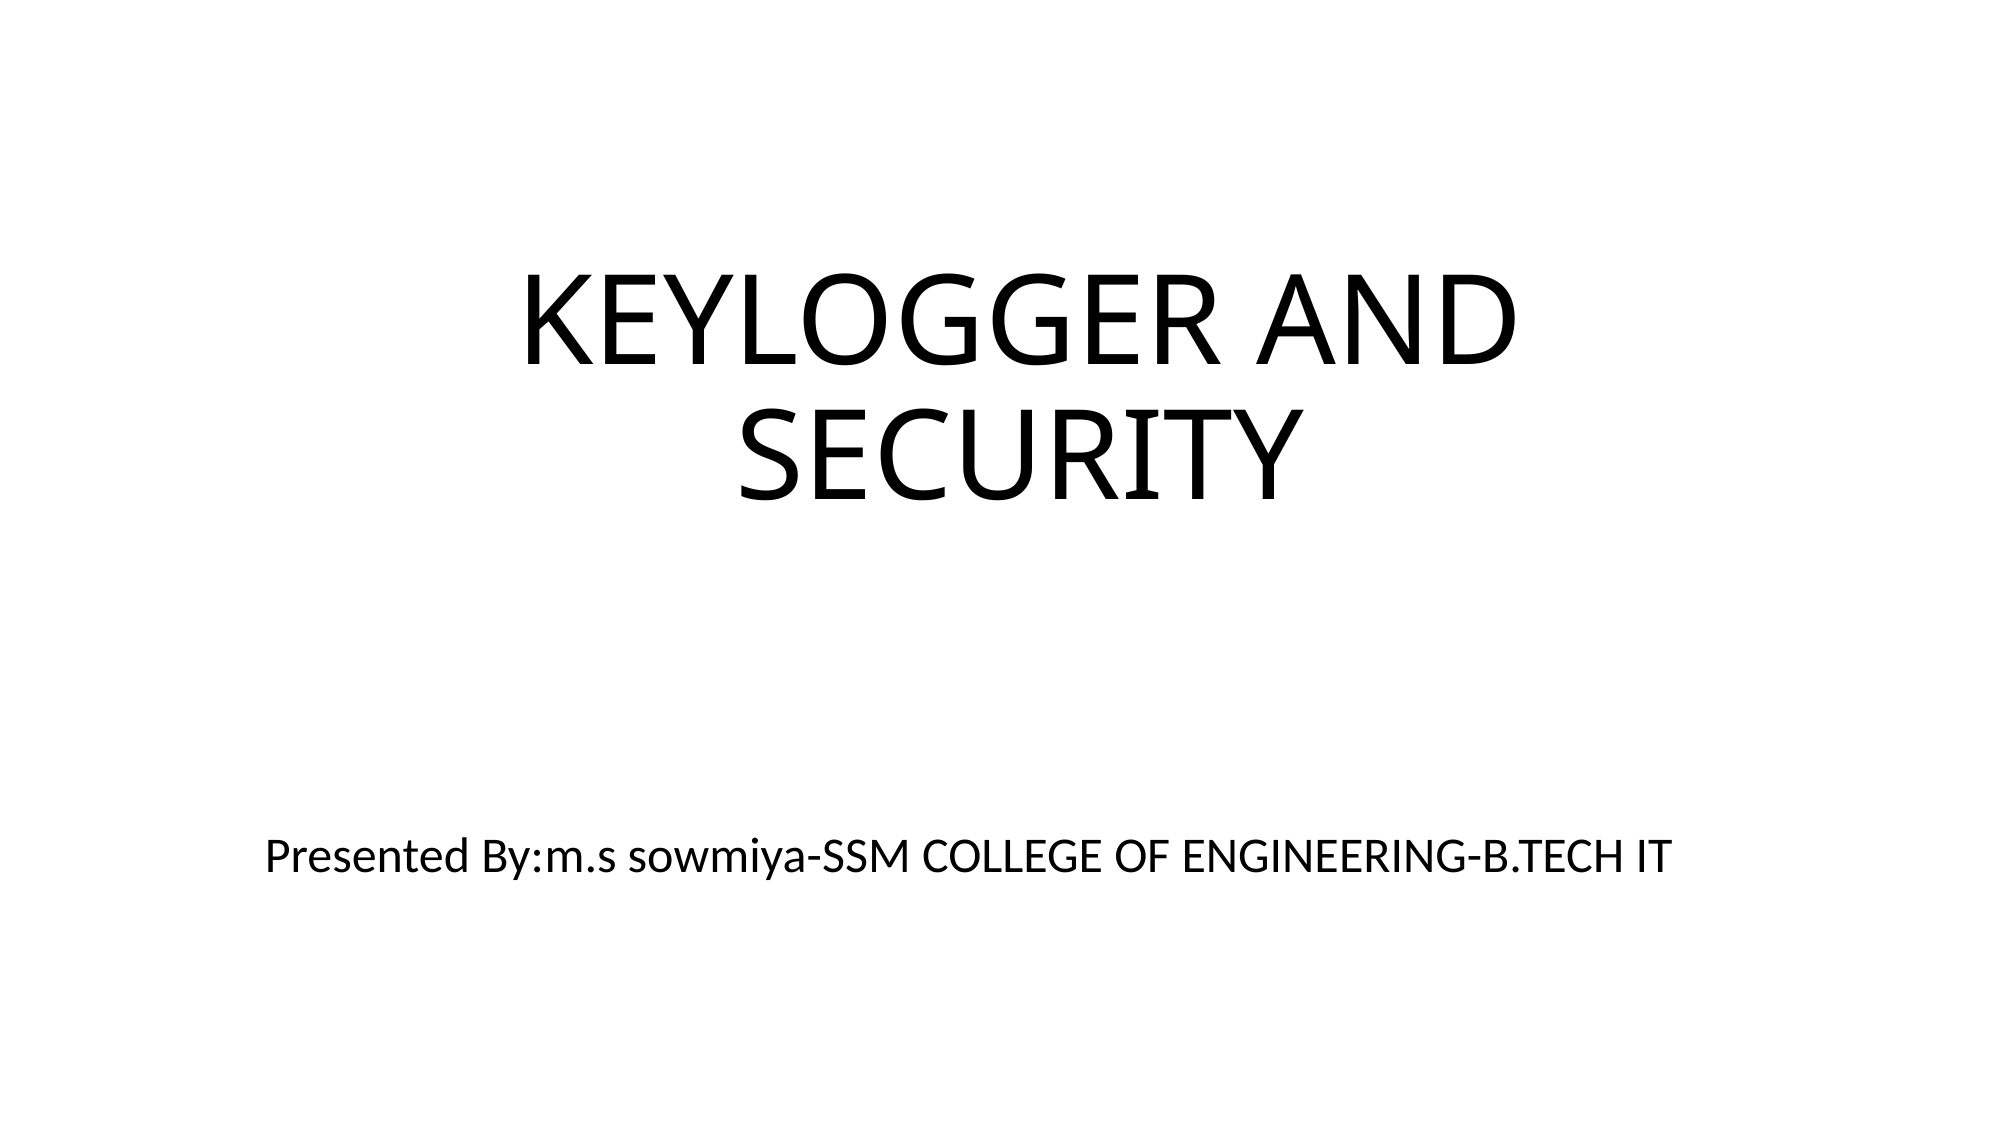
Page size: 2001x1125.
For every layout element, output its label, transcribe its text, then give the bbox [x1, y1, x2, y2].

subtitle Presented By:m.s sowmiya-SSM COLLEGE OF ENGINEERING-B.TECH IT [249, 590, 1750, 1090]
title KEYLOGGER AND SECURITY [249, 154, 1790, 535]
